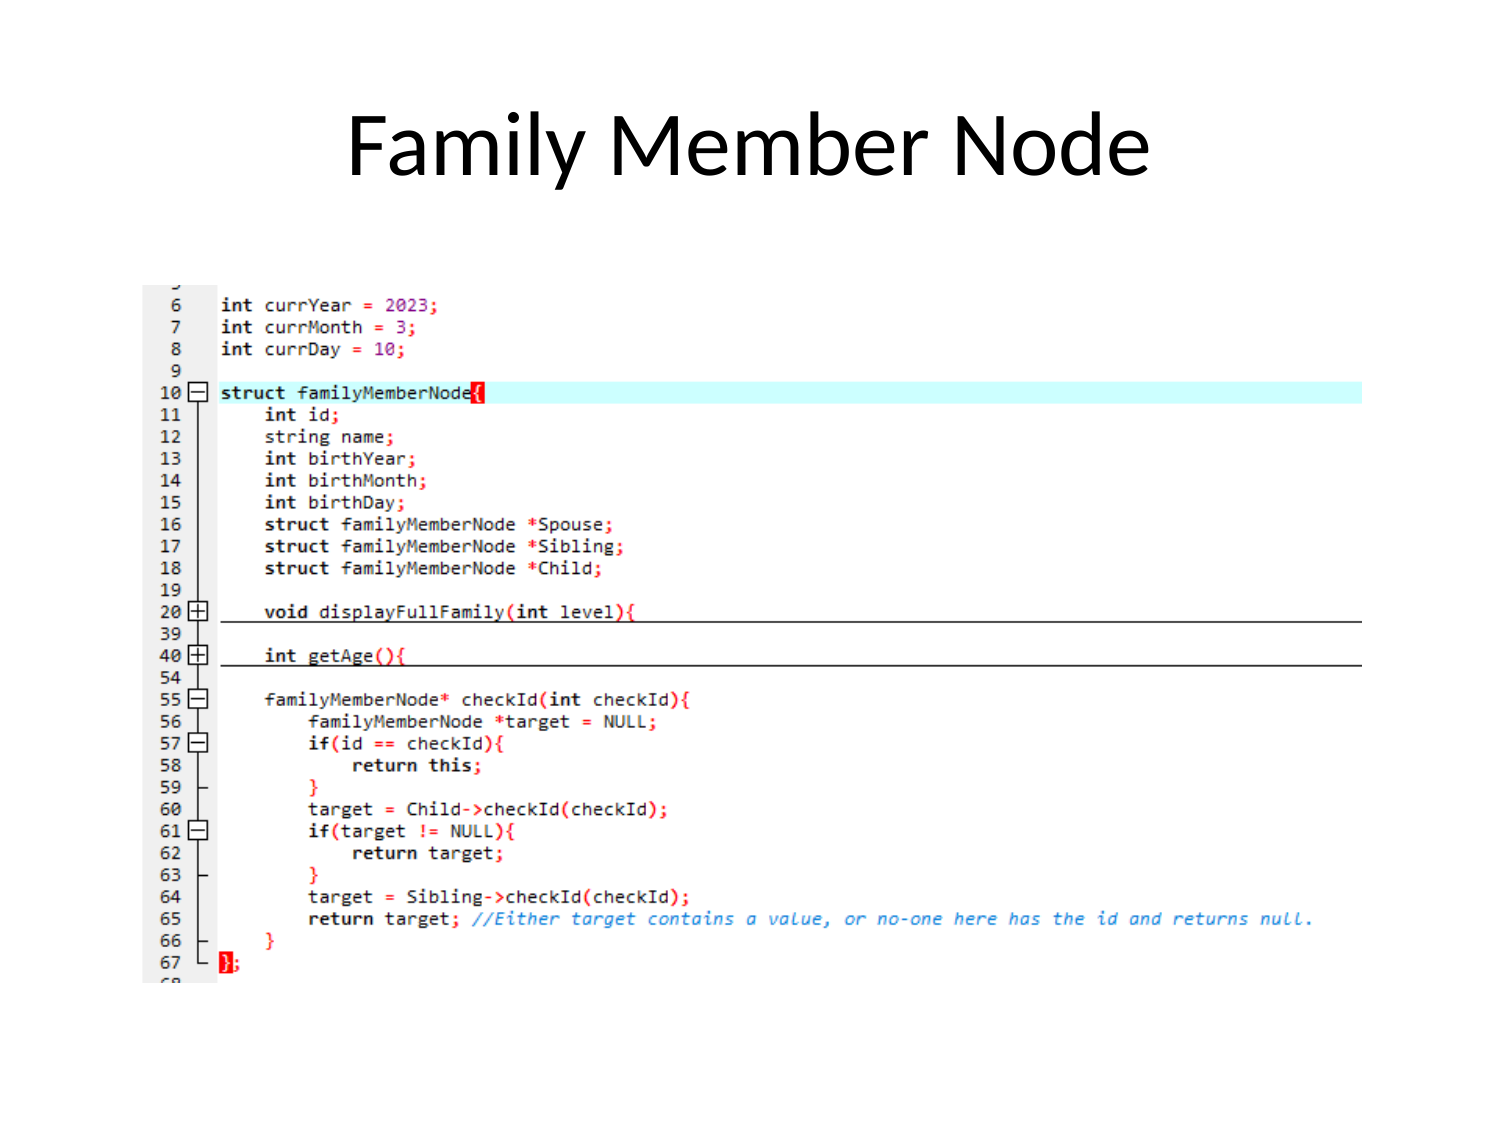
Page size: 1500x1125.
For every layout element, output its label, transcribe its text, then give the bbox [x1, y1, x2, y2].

title Family Member Node [75, 45, 1425, 233]
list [137, 284, 1362, 983]
